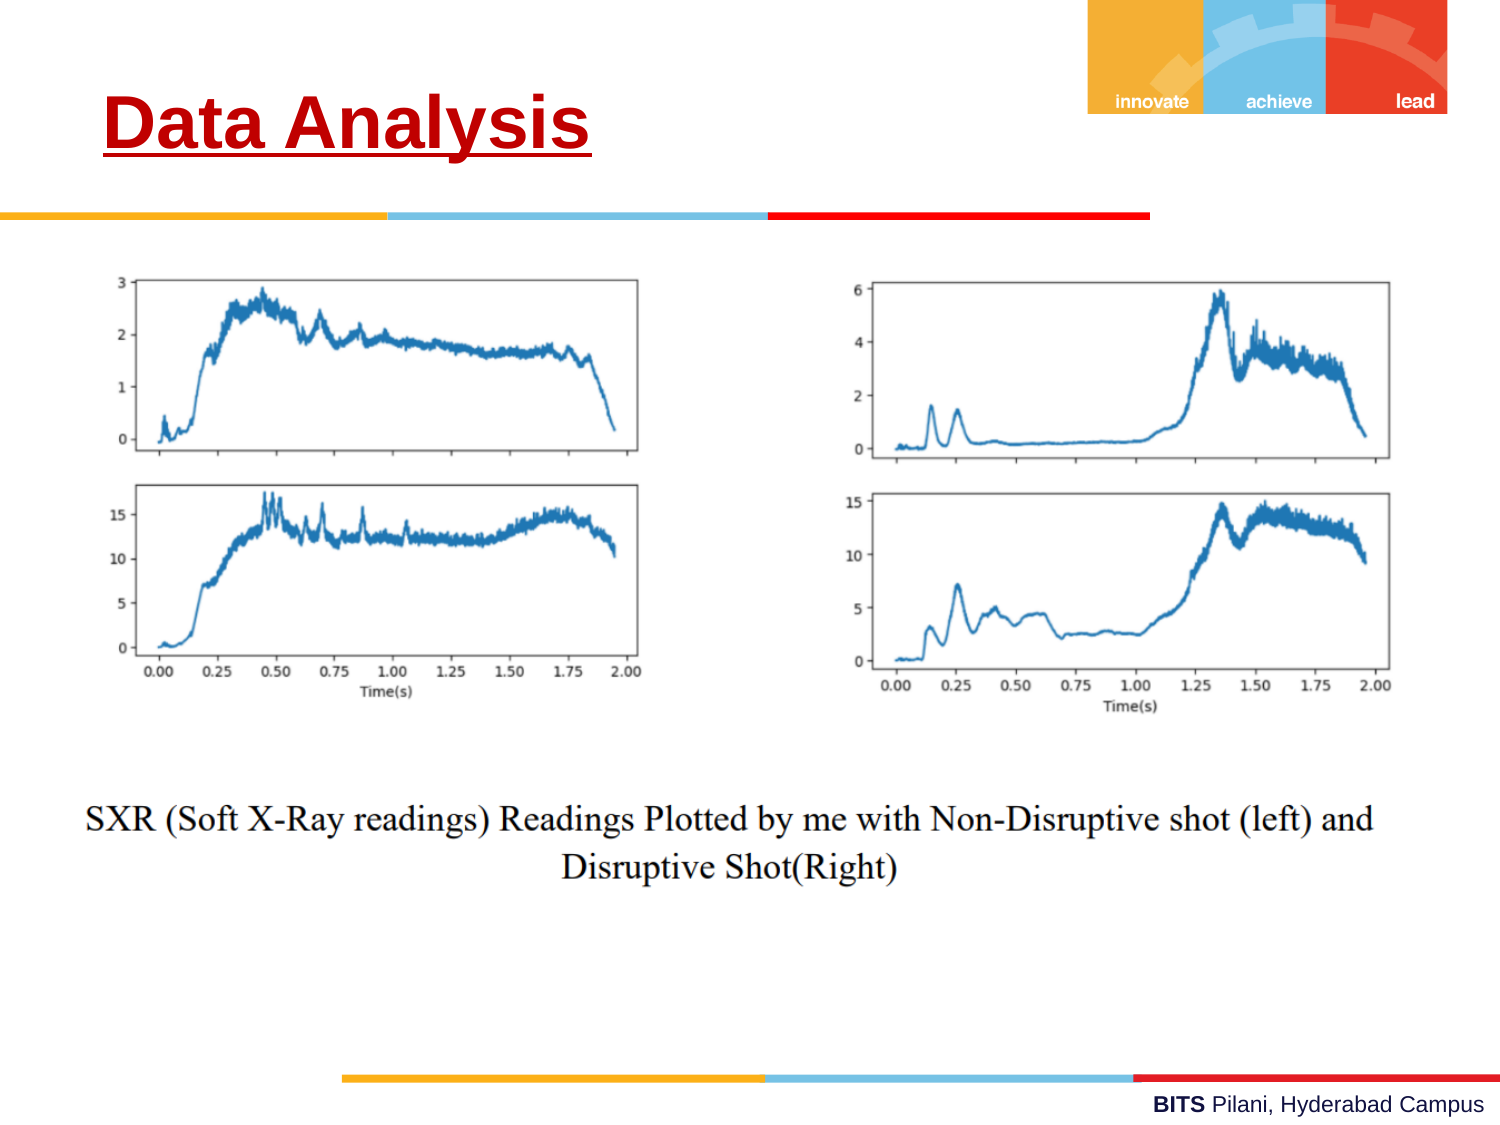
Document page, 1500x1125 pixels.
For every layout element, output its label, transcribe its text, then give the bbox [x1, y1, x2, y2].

list Data Analysis [50, 24, 1088, 213]
picture [1087, 0, 1448, 114]
picture [0, 243, 1500, 921]
